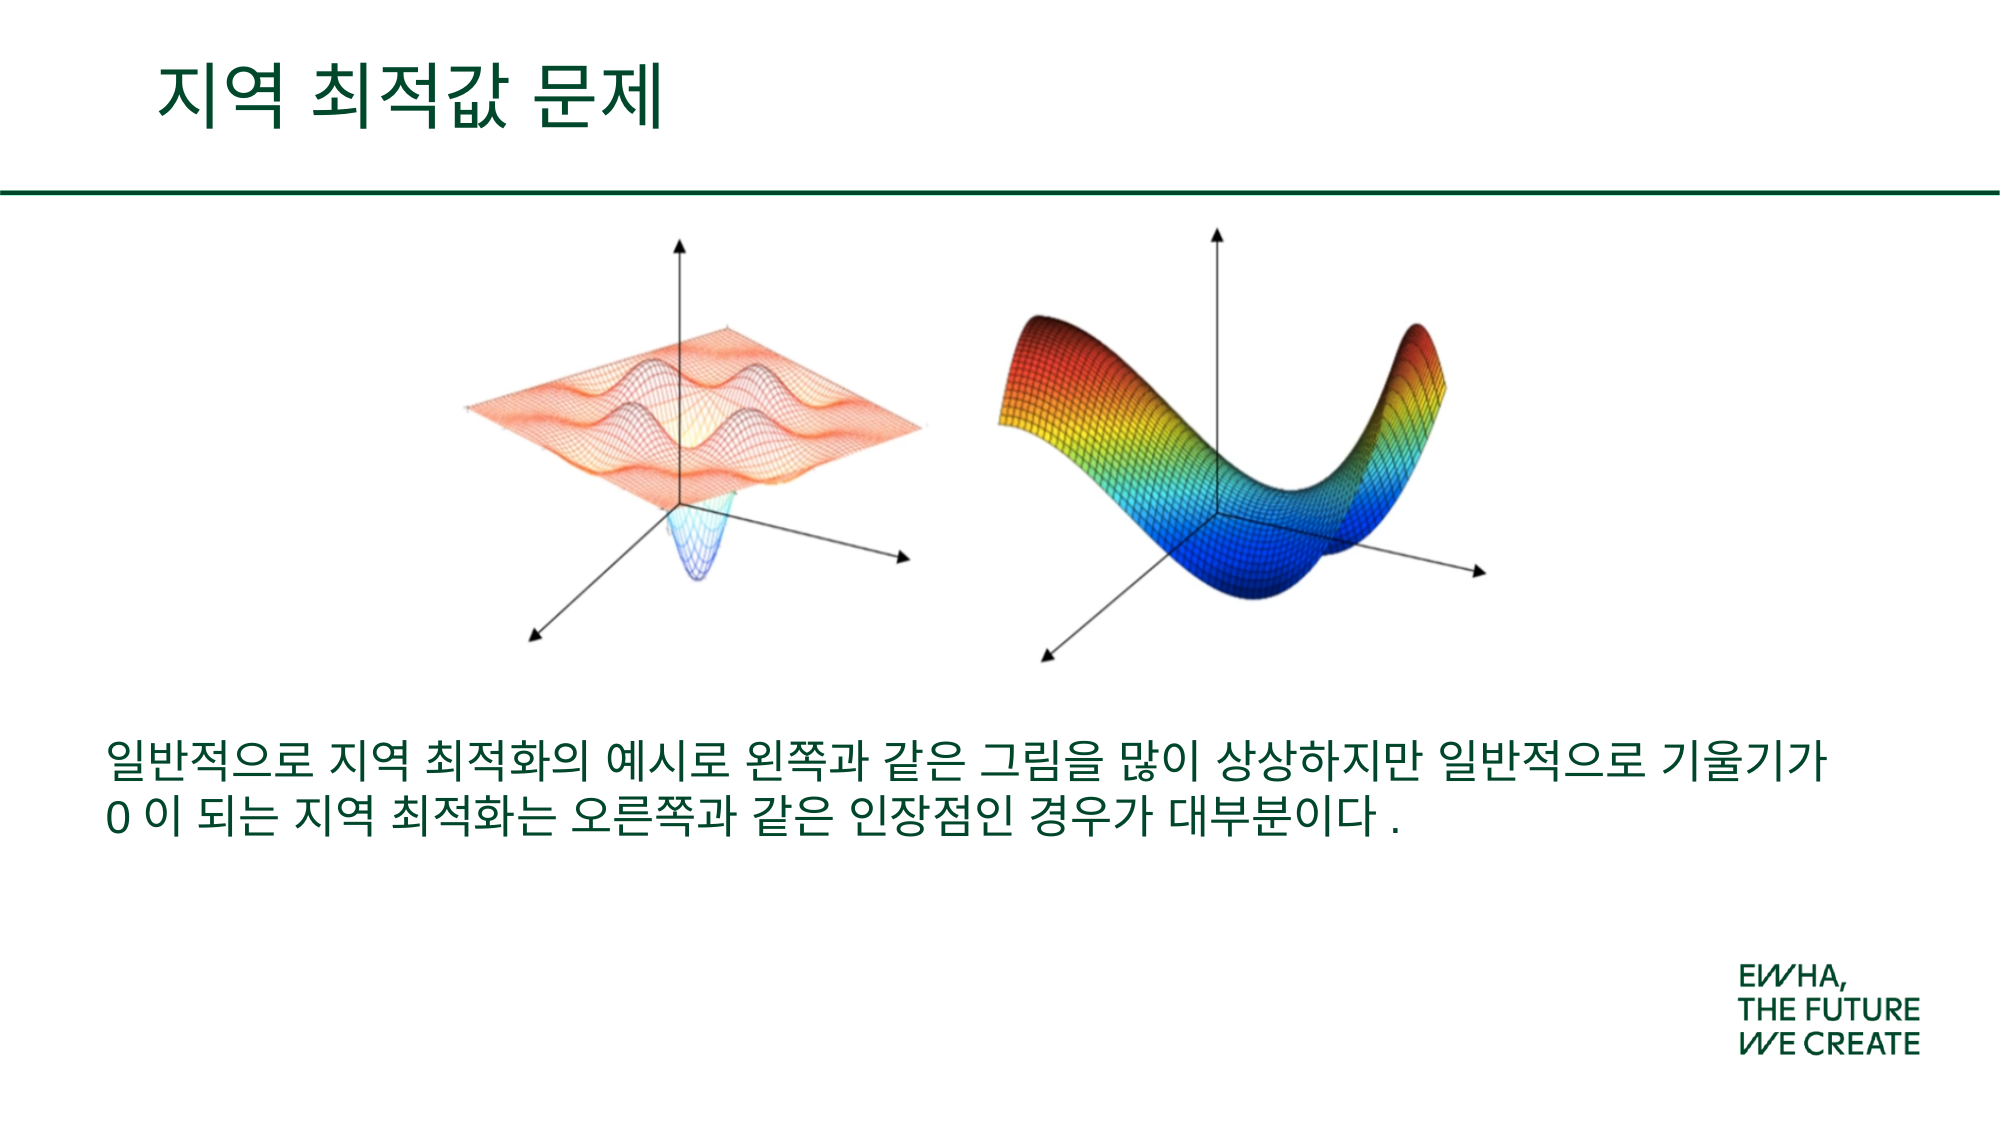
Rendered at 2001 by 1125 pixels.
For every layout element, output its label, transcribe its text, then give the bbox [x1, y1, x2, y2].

picture [0, 0, 2000, 1125]
text_box 일반적으로 지역 최적화의 예시로 왼쪽과 같은 그림을 많이 상상하지만 일반적으로 기울기가 0이 되는 지역 최적화는 오른쪽과 같은 인장점인 경우가 대부분이다. [90, 717, 1868, 922]
title 지역 최적값 문제 [140, 32, 1792, 167]
